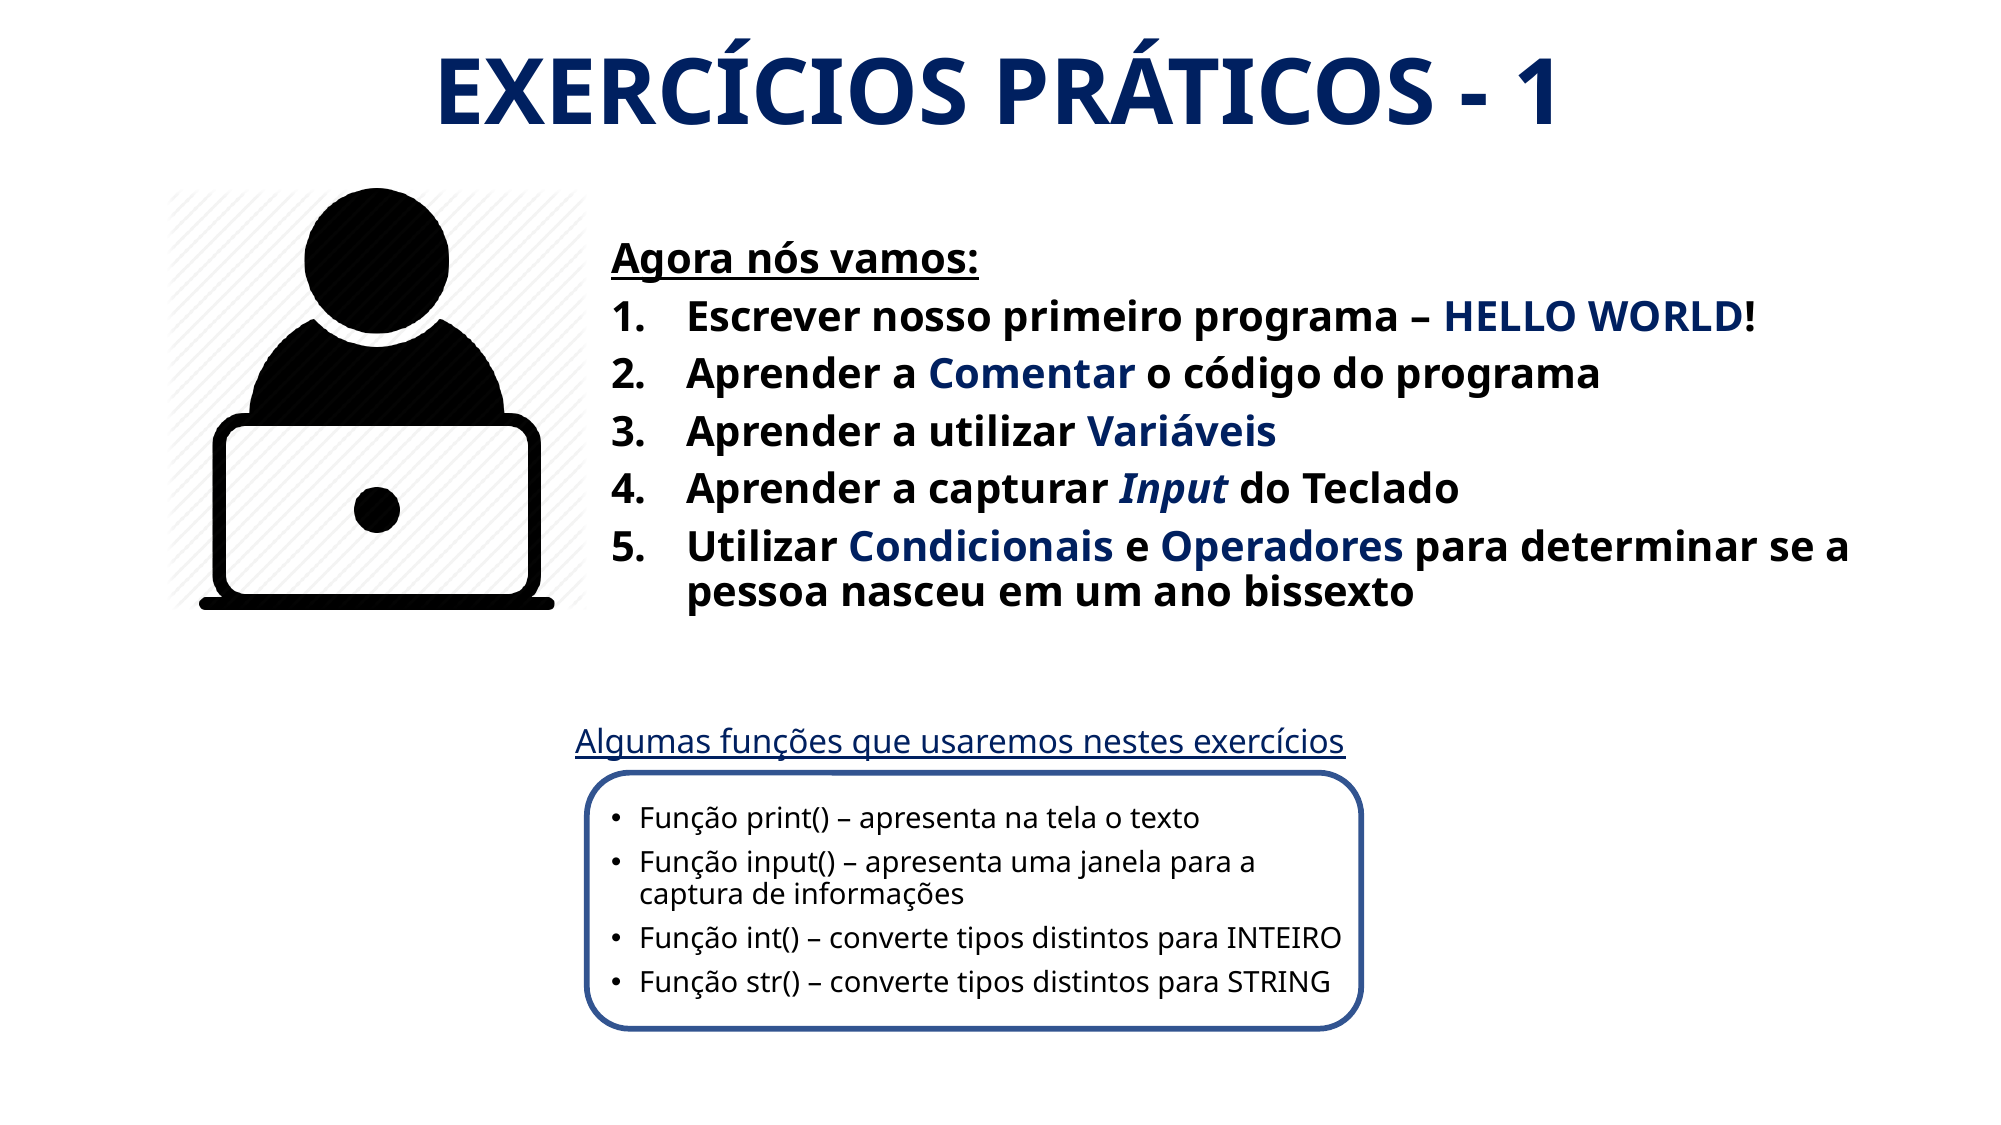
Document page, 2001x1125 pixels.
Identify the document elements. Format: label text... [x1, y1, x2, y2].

text_box Algumas funções que usaremos nestes exercícios [516, 700, 1395, 786]
picture [166, 188, 587, 610]
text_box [586, 772, 1362, 1029]
text_box EXERCÍCIOS PRÁTICOS - 1 [44, 25, 1956, 151]
text_box Agora nós vamos: Escrever nosso primeiro programa – HELLO WORLD! Aprender a Comentar o código do programa Aprender a utilizar Variáveis Aprender a capturar Input do Teclado Utilizar Condicionais e Operadores para determinar se a pessoa nasceu em um ano bissexto [586, 230, 1888, 623]
